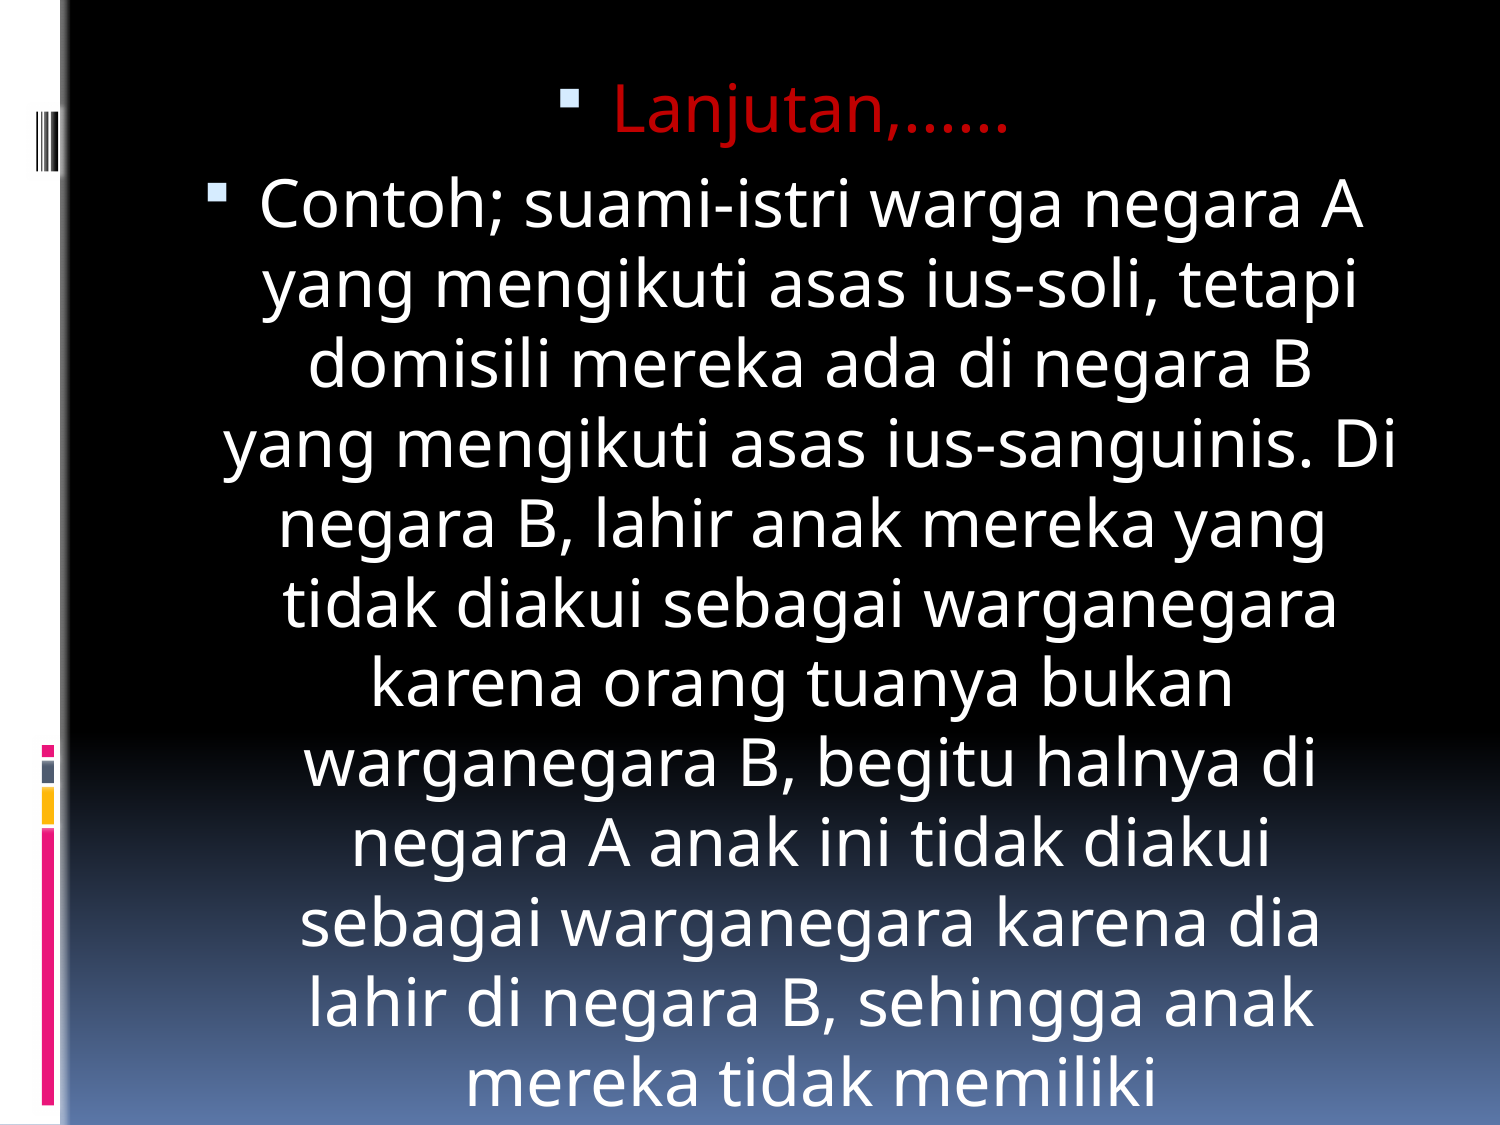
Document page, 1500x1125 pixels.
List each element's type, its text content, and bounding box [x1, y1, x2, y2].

list Lanjutan,...... Contoh; suami-istri warga negara A yang mengikuti asas ius-soli, tetapi domisili mereka ada di negara B yang mengikuti asas ius-sanguinis. Di negara B, lahir anak mereka yang tidak diakui sebagai warganegara karena orang tuanya bukan warganegara B, begitu halnya di negara A anak ini tidak diakui sebagai warganegara karena dia lahir di negara B, sehingga anak mereka tidak memiliki kewarganegaraan (apatride) [140, 58, 1416, 809]
